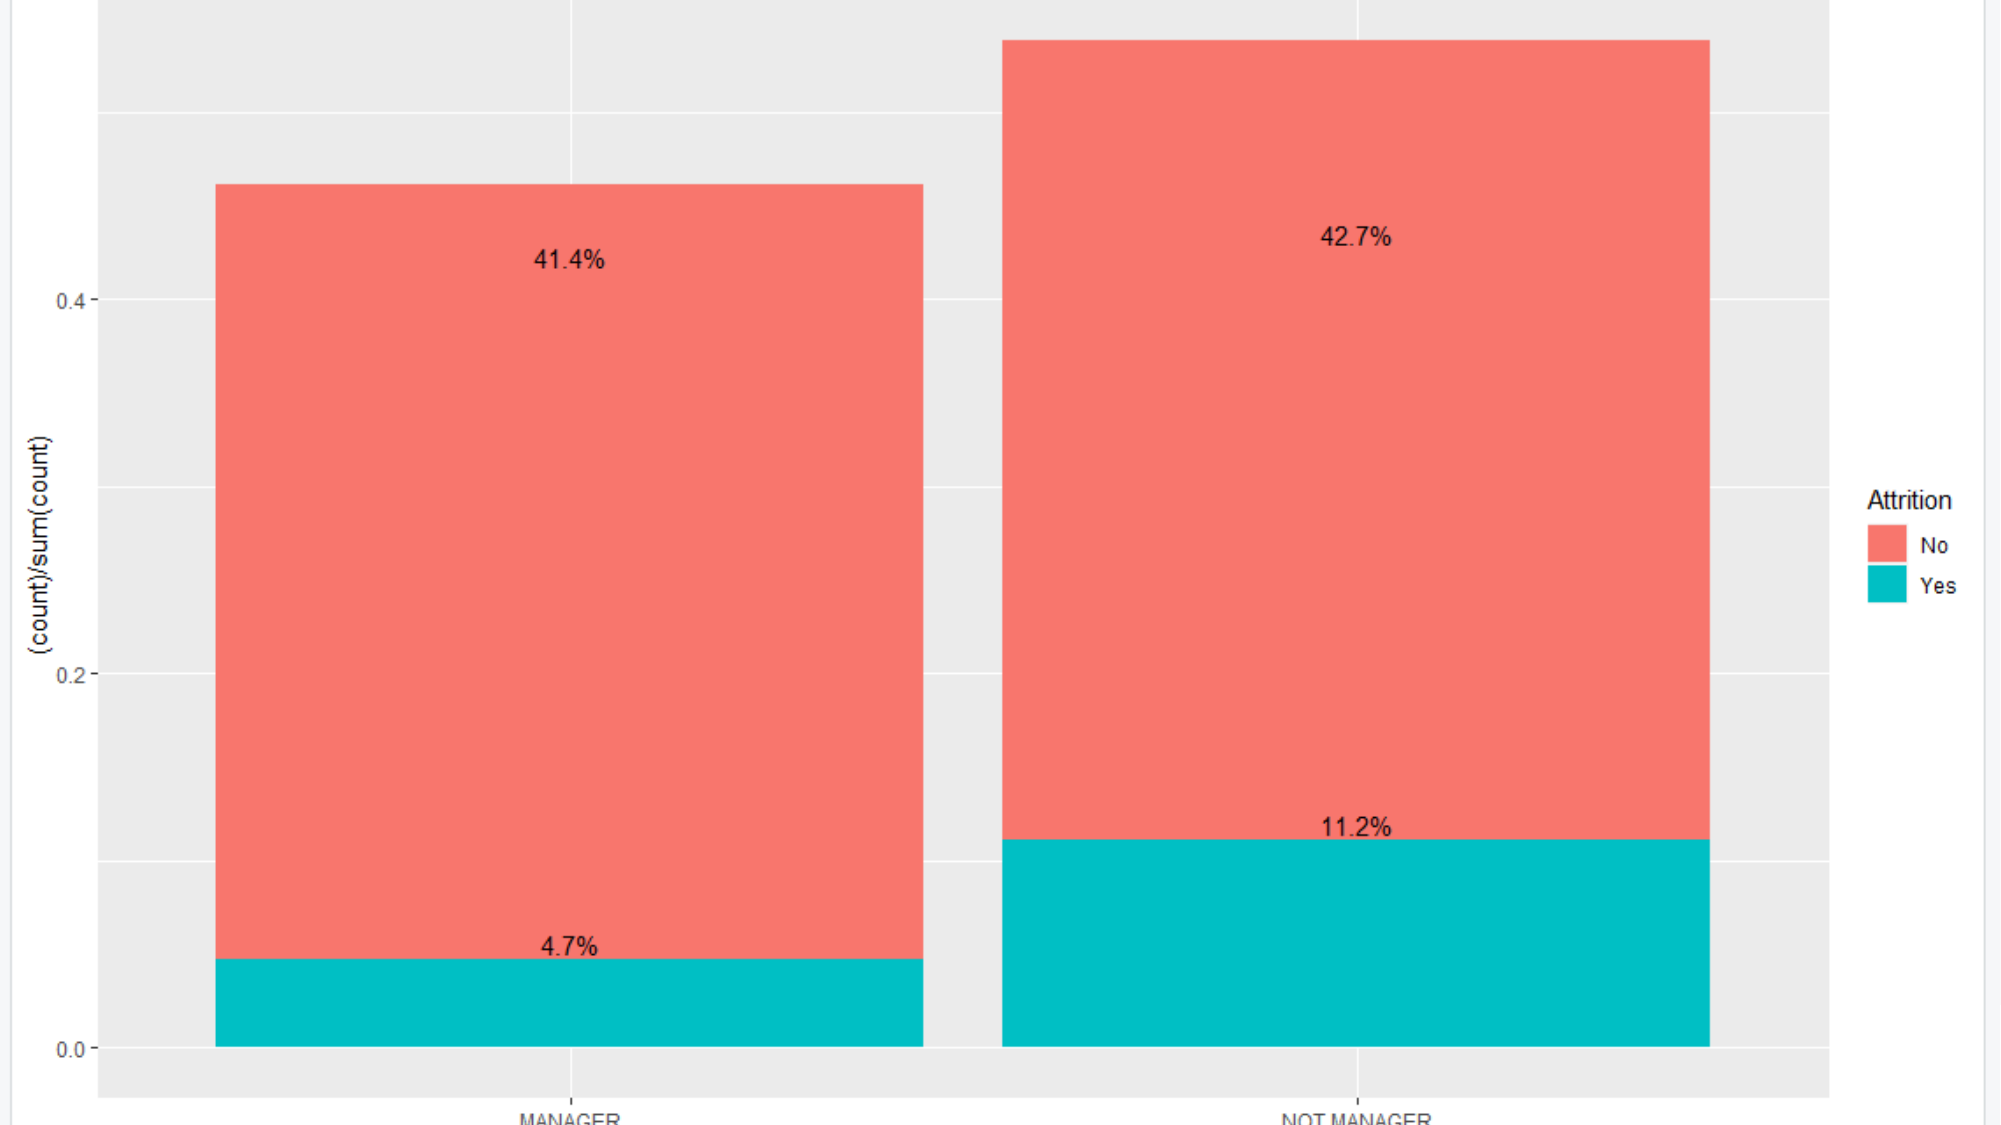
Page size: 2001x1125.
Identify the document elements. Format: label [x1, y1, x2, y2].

list [0, 0, 2000, 1125]
